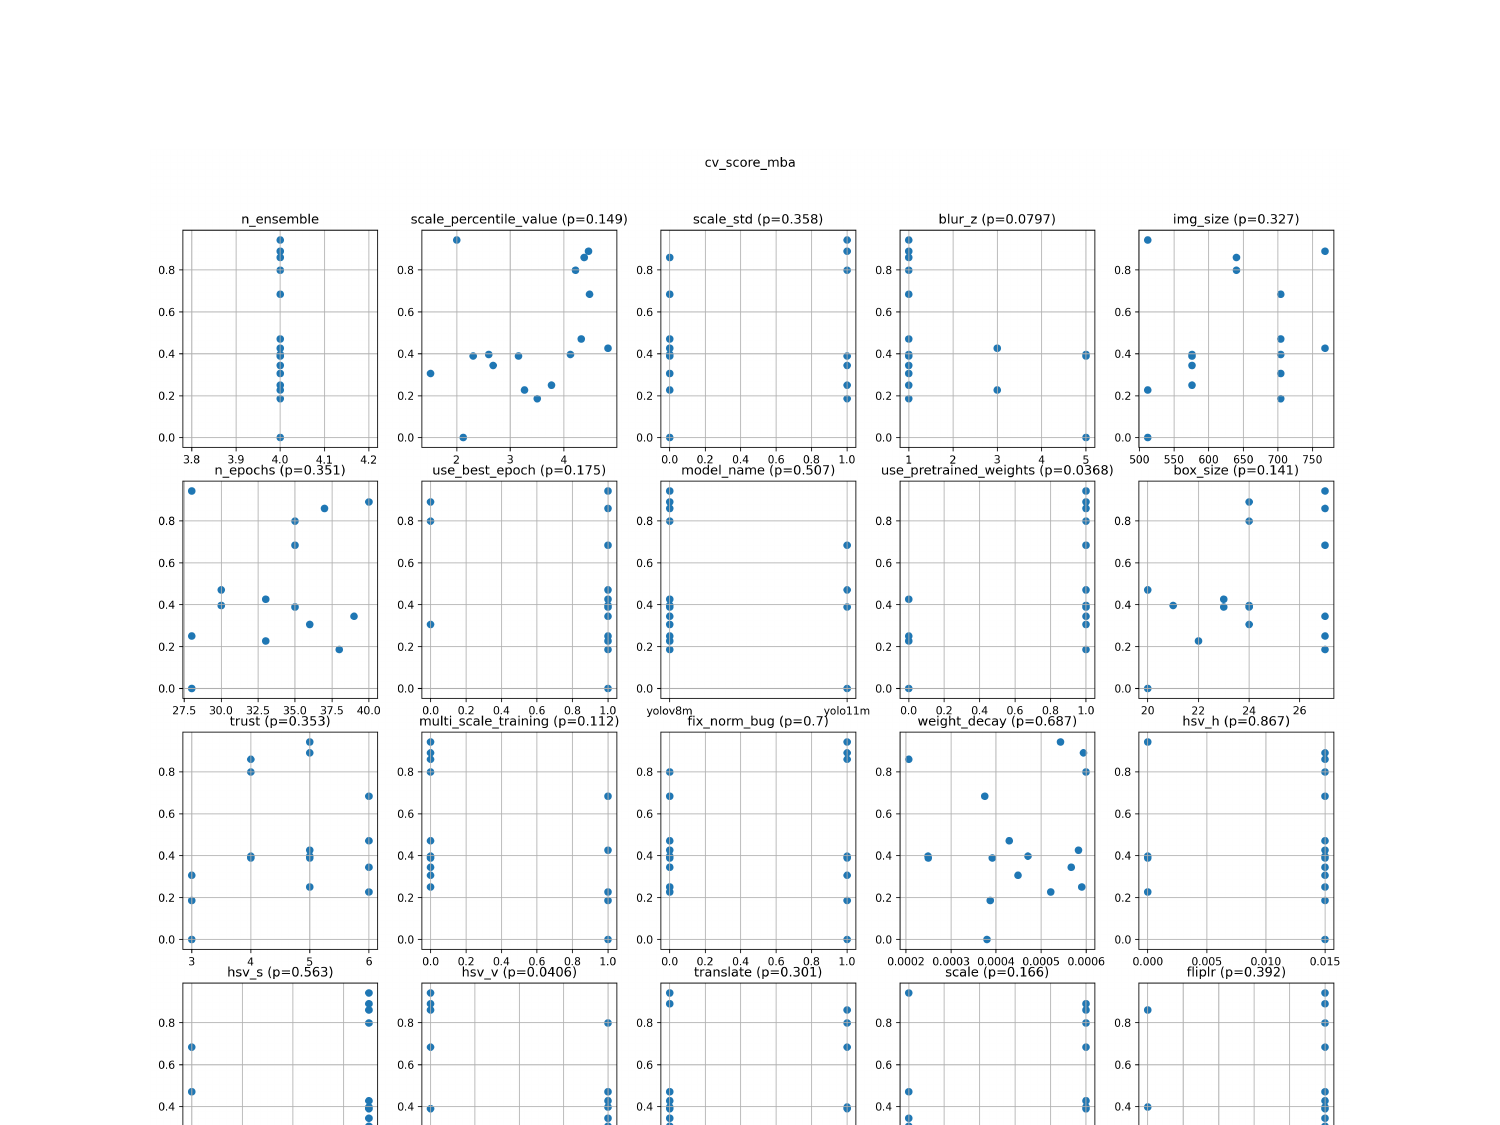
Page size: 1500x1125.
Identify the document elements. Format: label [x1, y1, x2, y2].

picture [149, 149, 1351, 1125]
